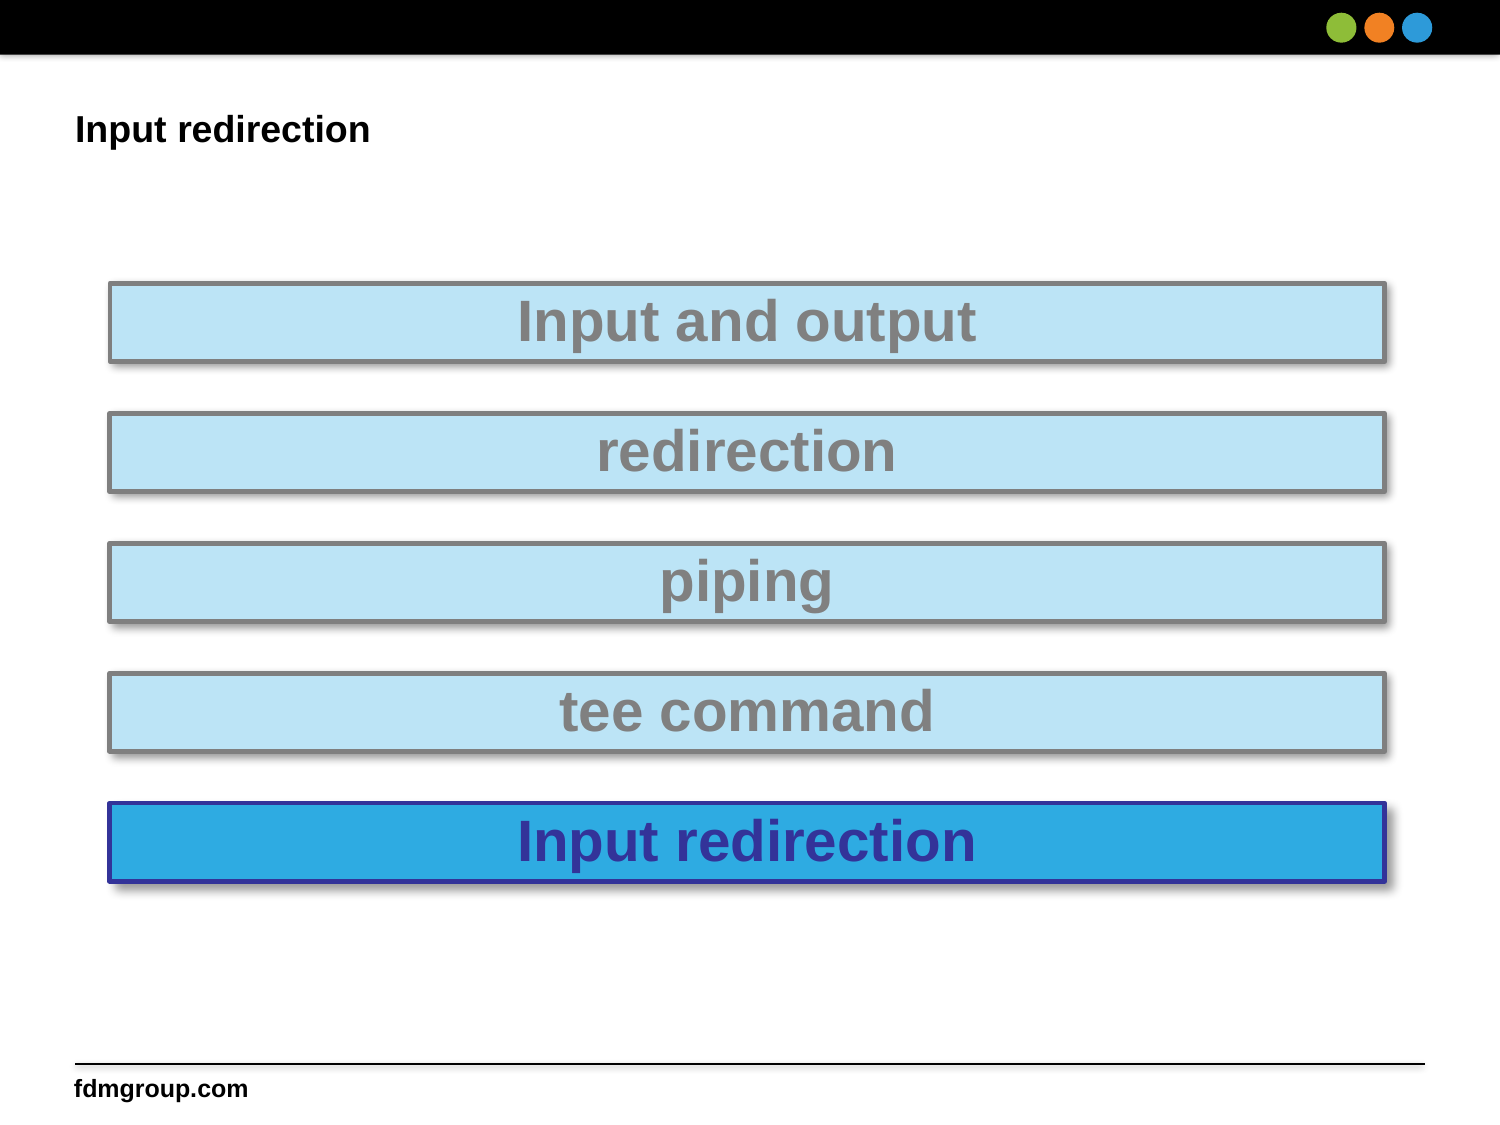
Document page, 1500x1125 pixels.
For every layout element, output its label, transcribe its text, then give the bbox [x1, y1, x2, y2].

list tee command [107, 671, 1387, 754]
list Input and output [108, 281, 1387, 364]
title Input redirection [75, 105, 1425, 159]
list piping [107, 541, 1387, 624]
list redirection [107, 411, 1387, 494]
list Input redirection [107, 801, 1387, 884]
